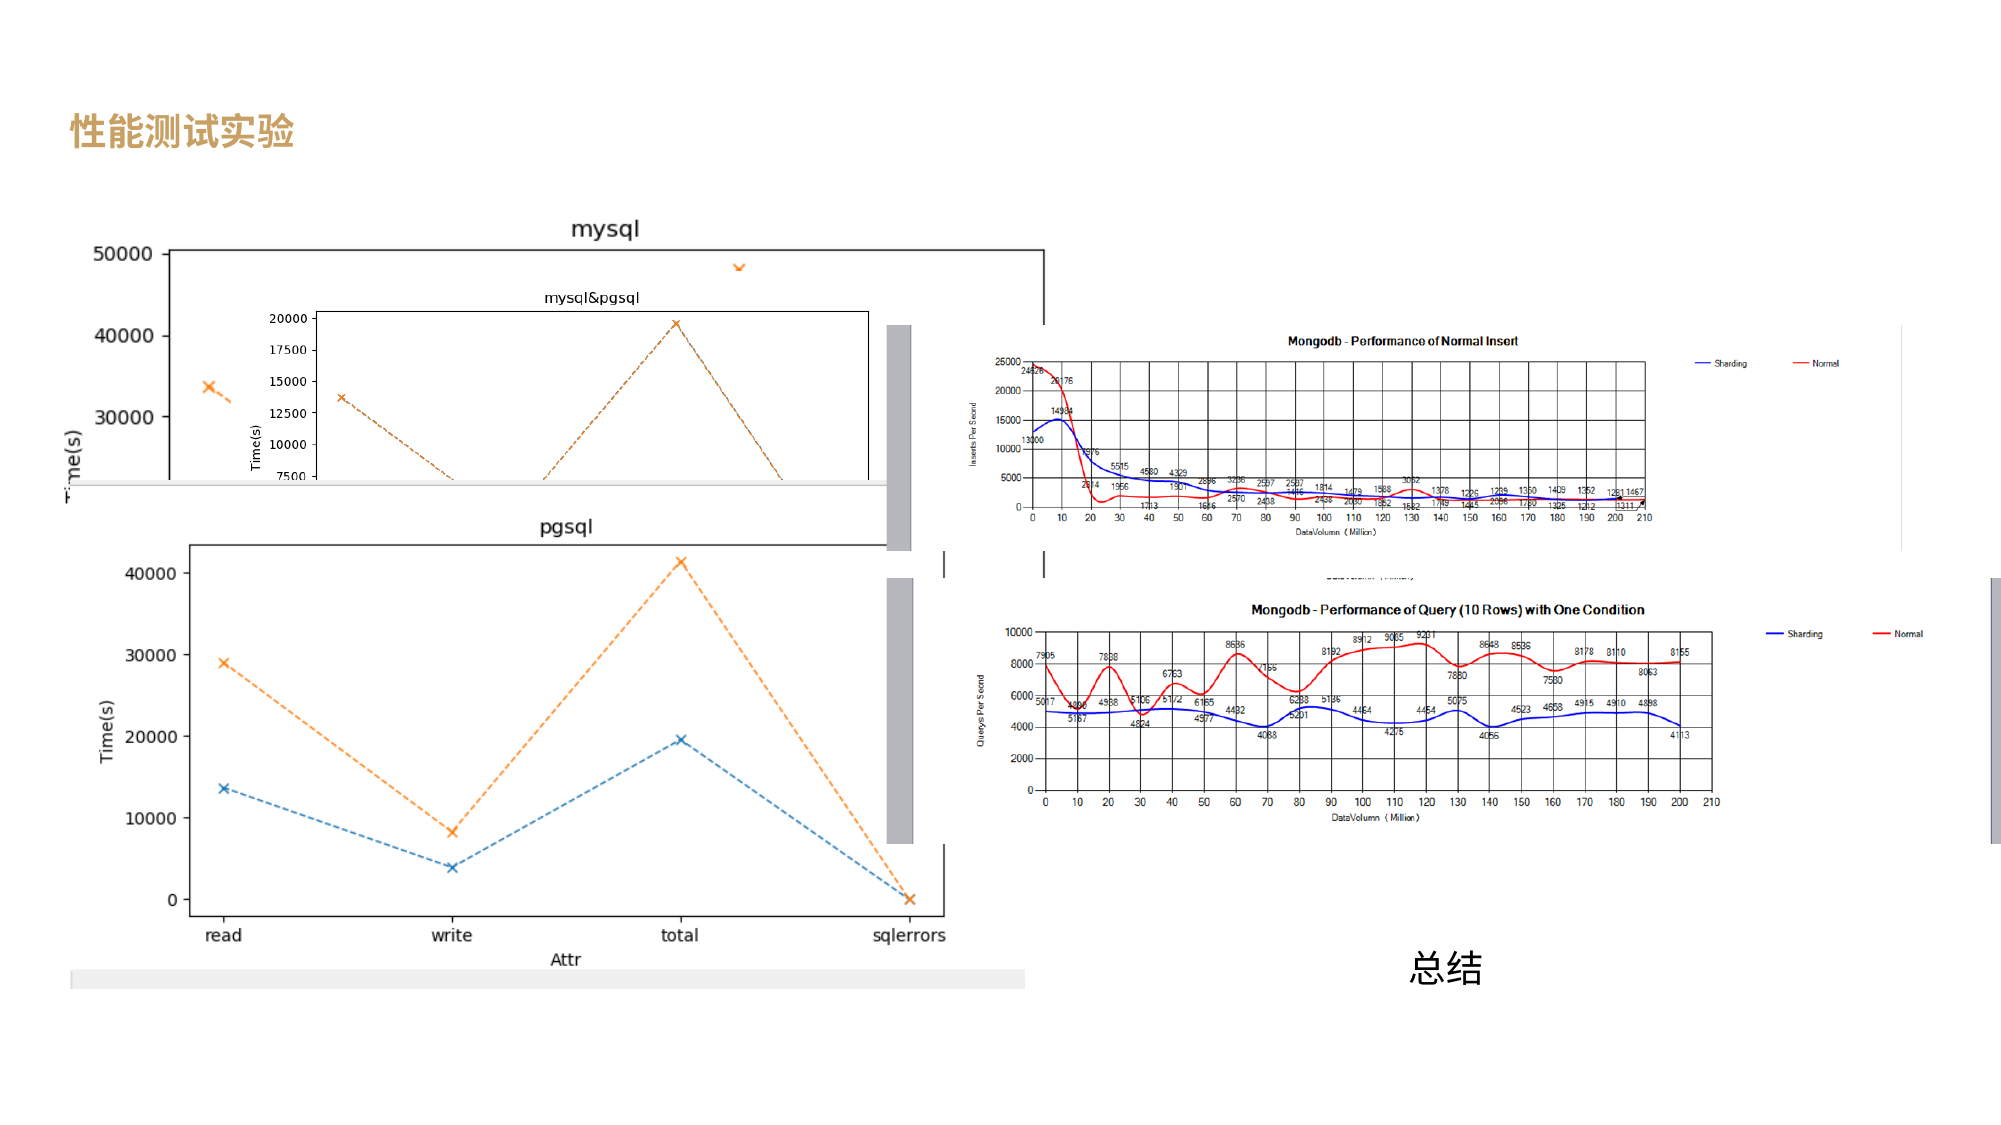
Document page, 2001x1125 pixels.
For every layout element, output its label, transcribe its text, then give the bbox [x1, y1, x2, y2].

text_box 总结 [1394, 937, 1807, 998]
picture [42, 196, 2001, 989]
text_box 性能测试实验 [55, 94, 1963, 161]
